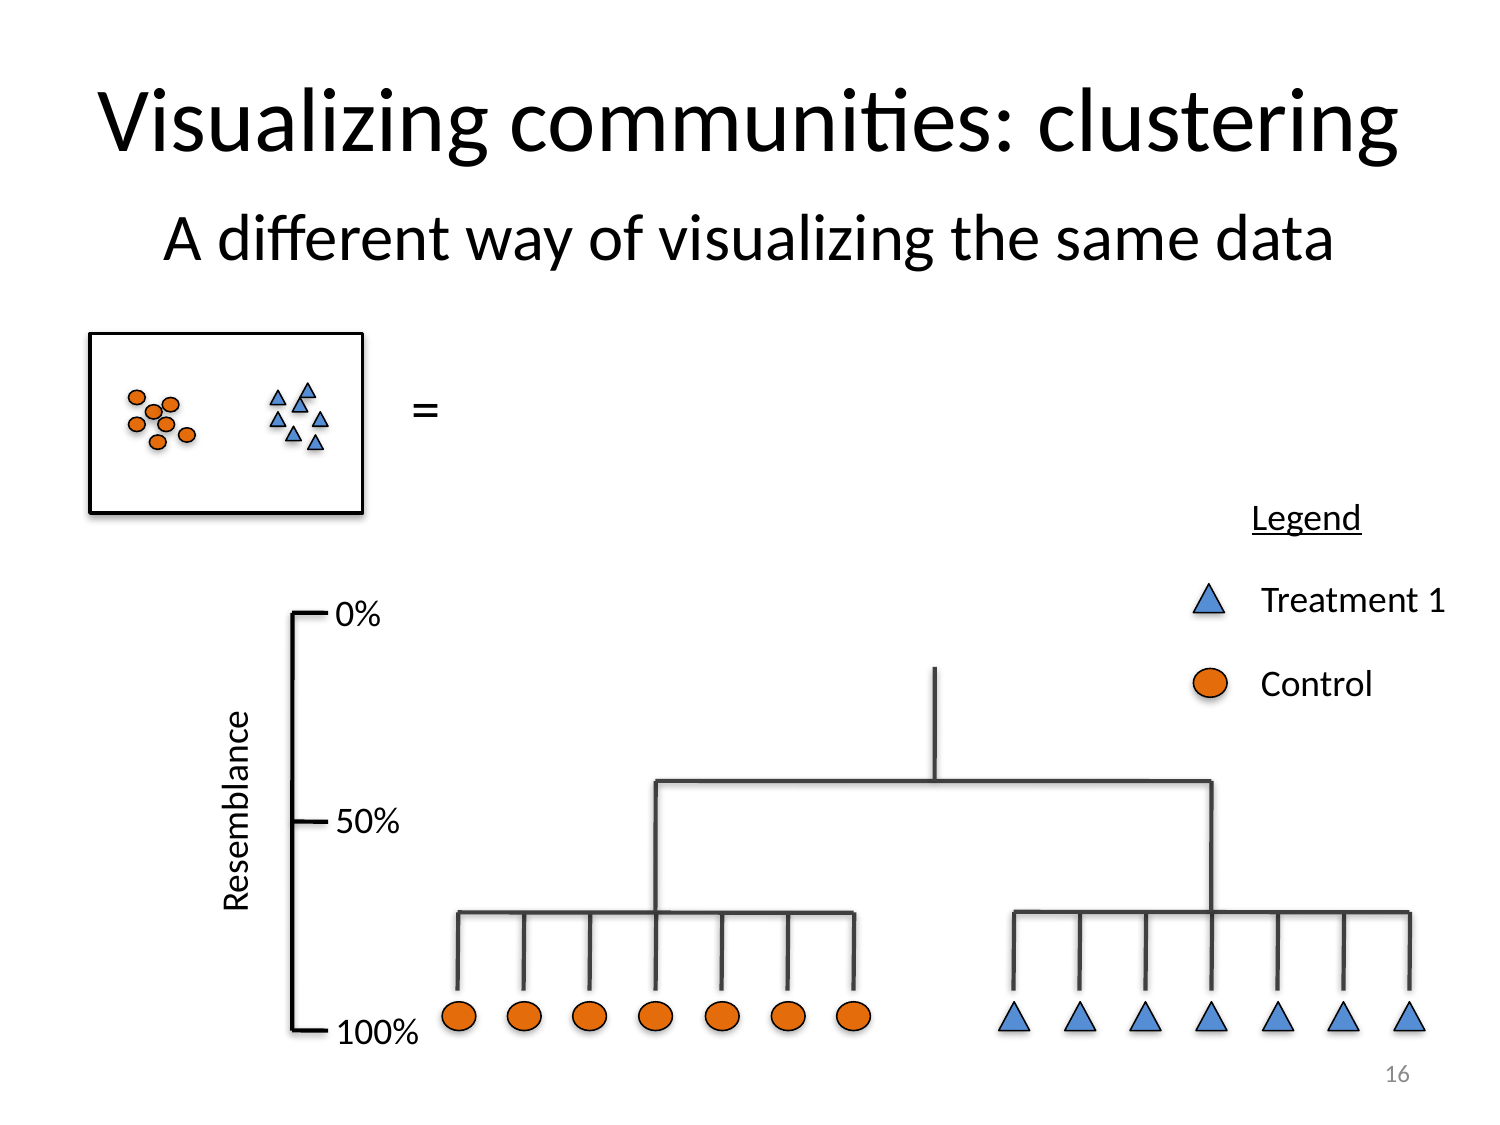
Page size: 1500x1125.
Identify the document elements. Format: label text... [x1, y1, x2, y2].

list A different way of visualizing the same data [75, 186, 1425, 297]
text_box = [396, 363, 456, 449]
text_box Resemblance [203, 695, 263, 928]
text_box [291, 612, 329, 1031]
text_box 50% [332, 789, 415, 849]
text_box 100% [320, 999, 435, 1060]
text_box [441, 666, 1426, 1031]
title Visualizing communities: clustering [75, 20, 1425, 186]
slide_number 16 [1074, 1042, 1425, 1103]
text_box 0% [320, 581, 397, 642]
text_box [89, 333, 363, 514]
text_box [1193, 484, 1463, 712]
